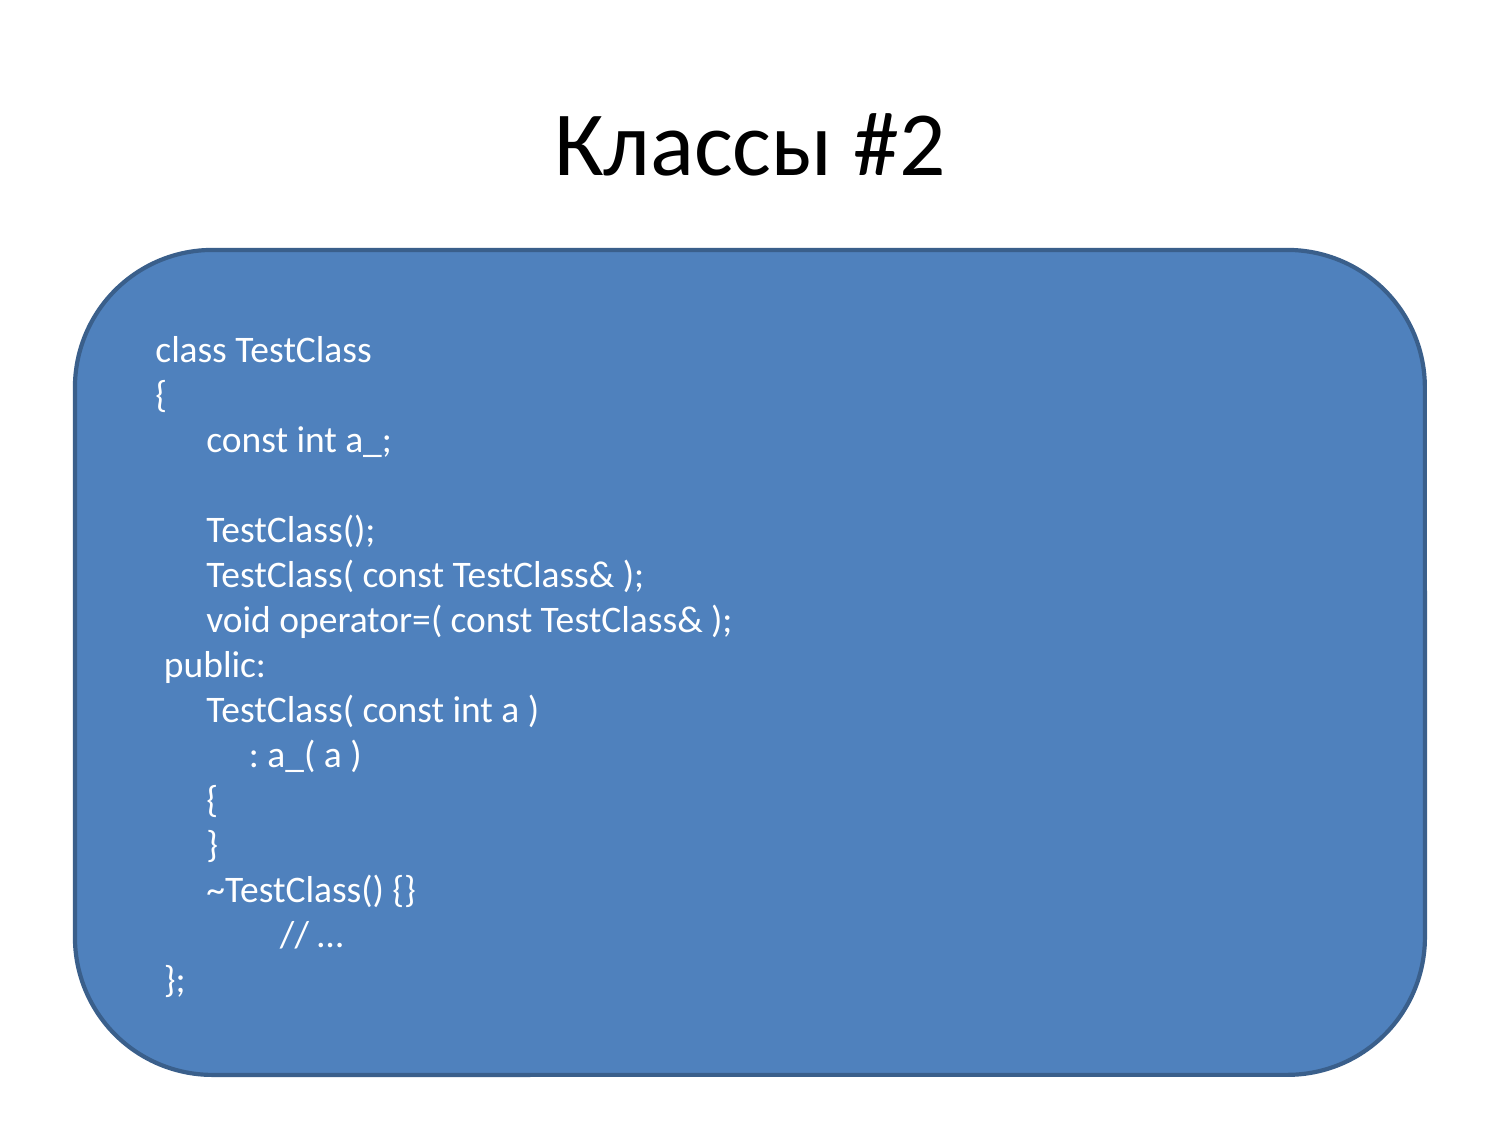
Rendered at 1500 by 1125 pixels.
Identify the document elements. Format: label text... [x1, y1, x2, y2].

text_box class TestClass { const int a_; TestClass(); TestClass( const TestClass& ); void operator=( const TestClass& ); public: TestClass( const int a ) : a_( a ) { } ~TestClass() {} // … }; [72, 247, 1428, 1078]
title Классы #2 [75, 45, 1425, 233]
